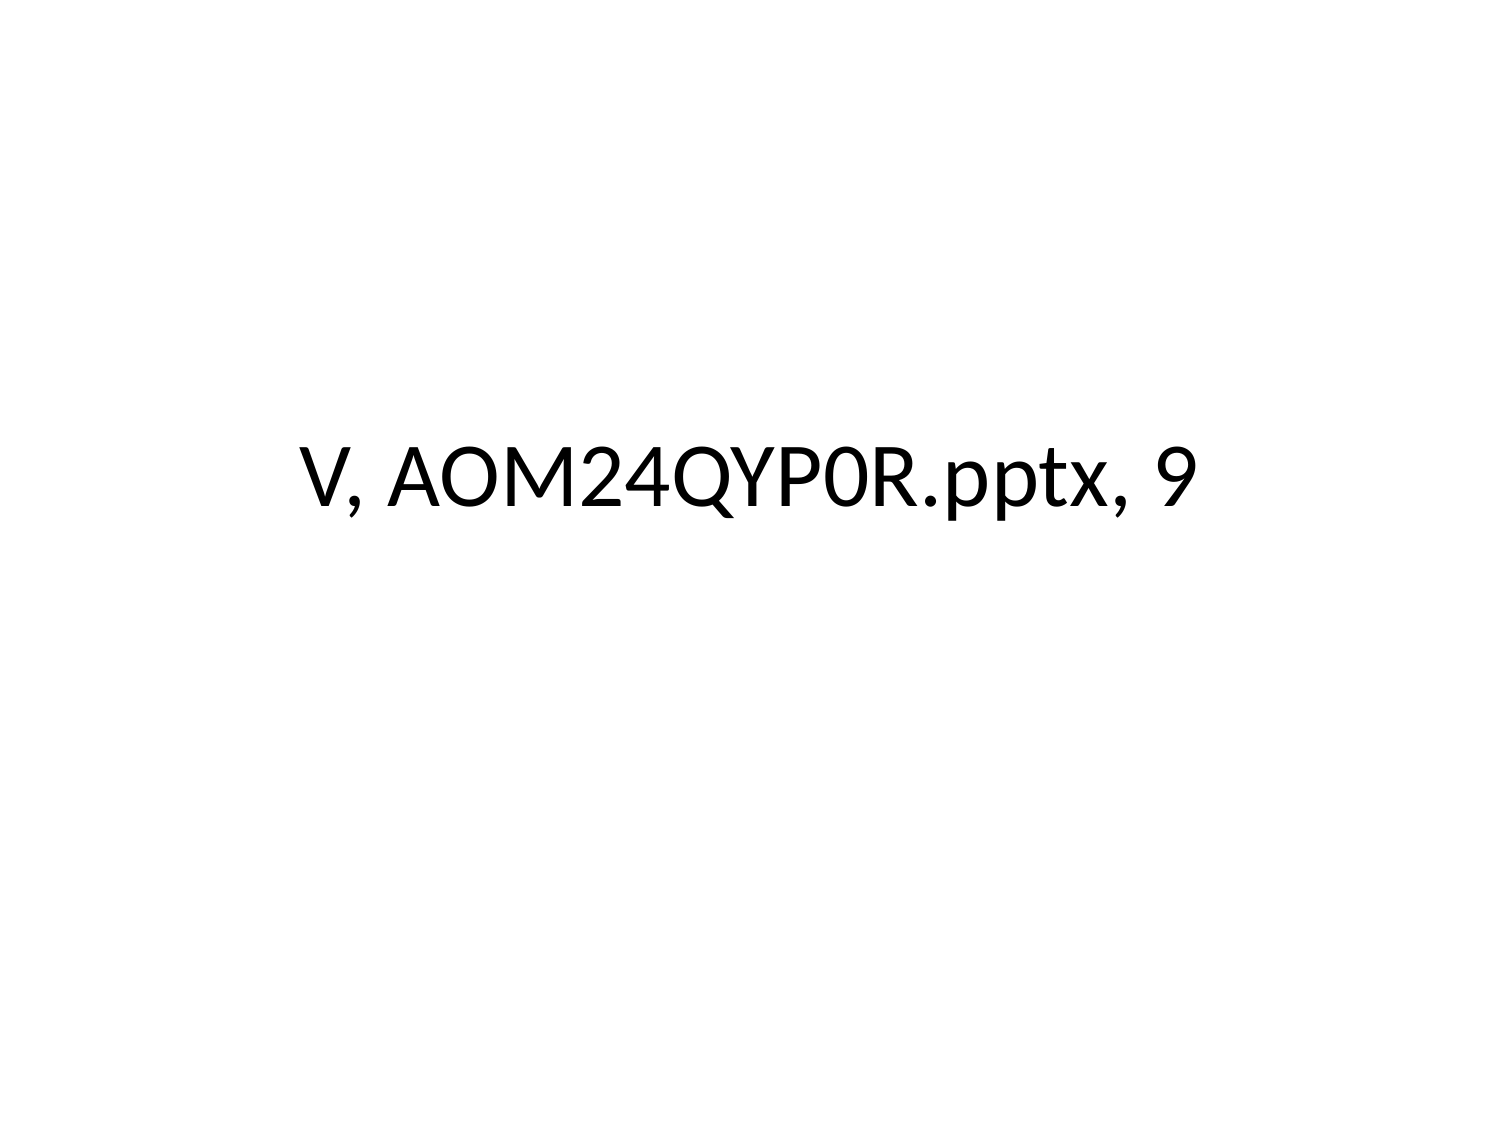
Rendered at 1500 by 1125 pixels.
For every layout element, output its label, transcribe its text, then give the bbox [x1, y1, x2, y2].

title V, AOM24QYP0R.pptx, 9 [112, 349, 1388, 591]
